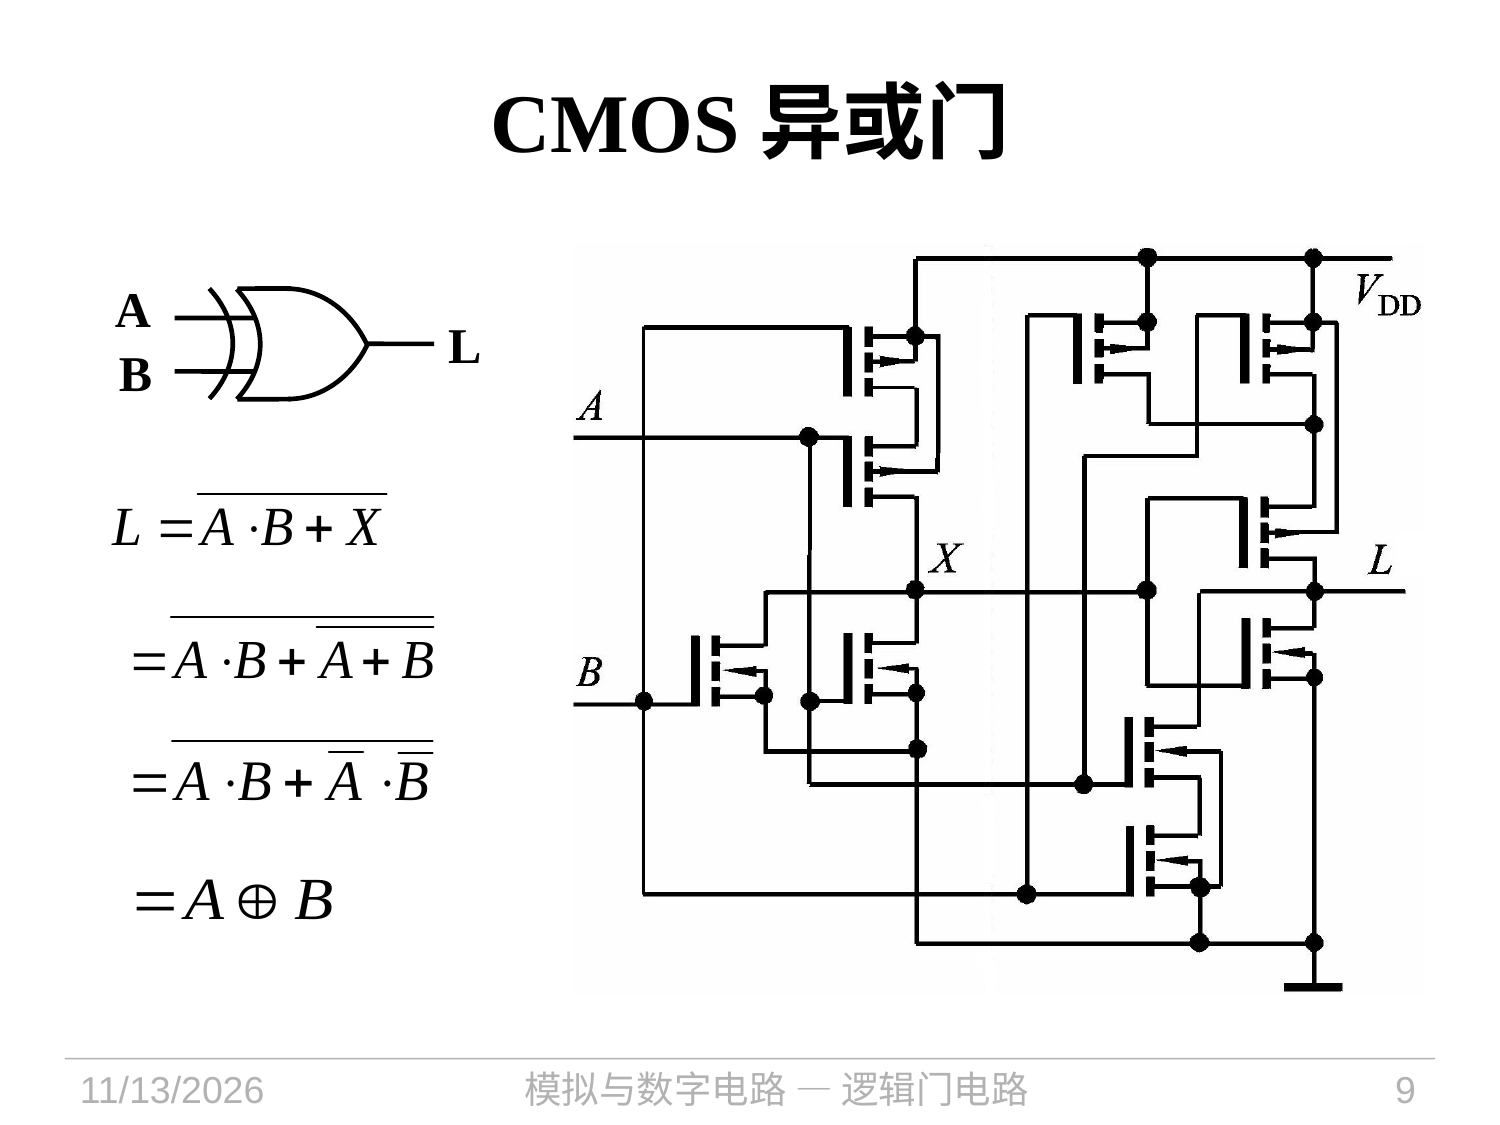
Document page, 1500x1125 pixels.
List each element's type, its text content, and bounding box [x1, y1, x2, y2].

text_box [119, 604, 447, 688]
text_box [118, 728, 446, 811]
slide_number 9 [1230, 1058, 1431, 1125]
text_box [58, 284, 490, 403]
footer 模拟与数字电路 — 逻辑门电路 [373, 1058, 1179, 1125]
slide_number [64, 1058, 348, 1125]
picture [572, 243, 1424, 996]
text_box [119, 864, 345, 935]
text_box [102, 480, 398, 555]
title CMOS异或门 [75, 24, 1425, 213]
